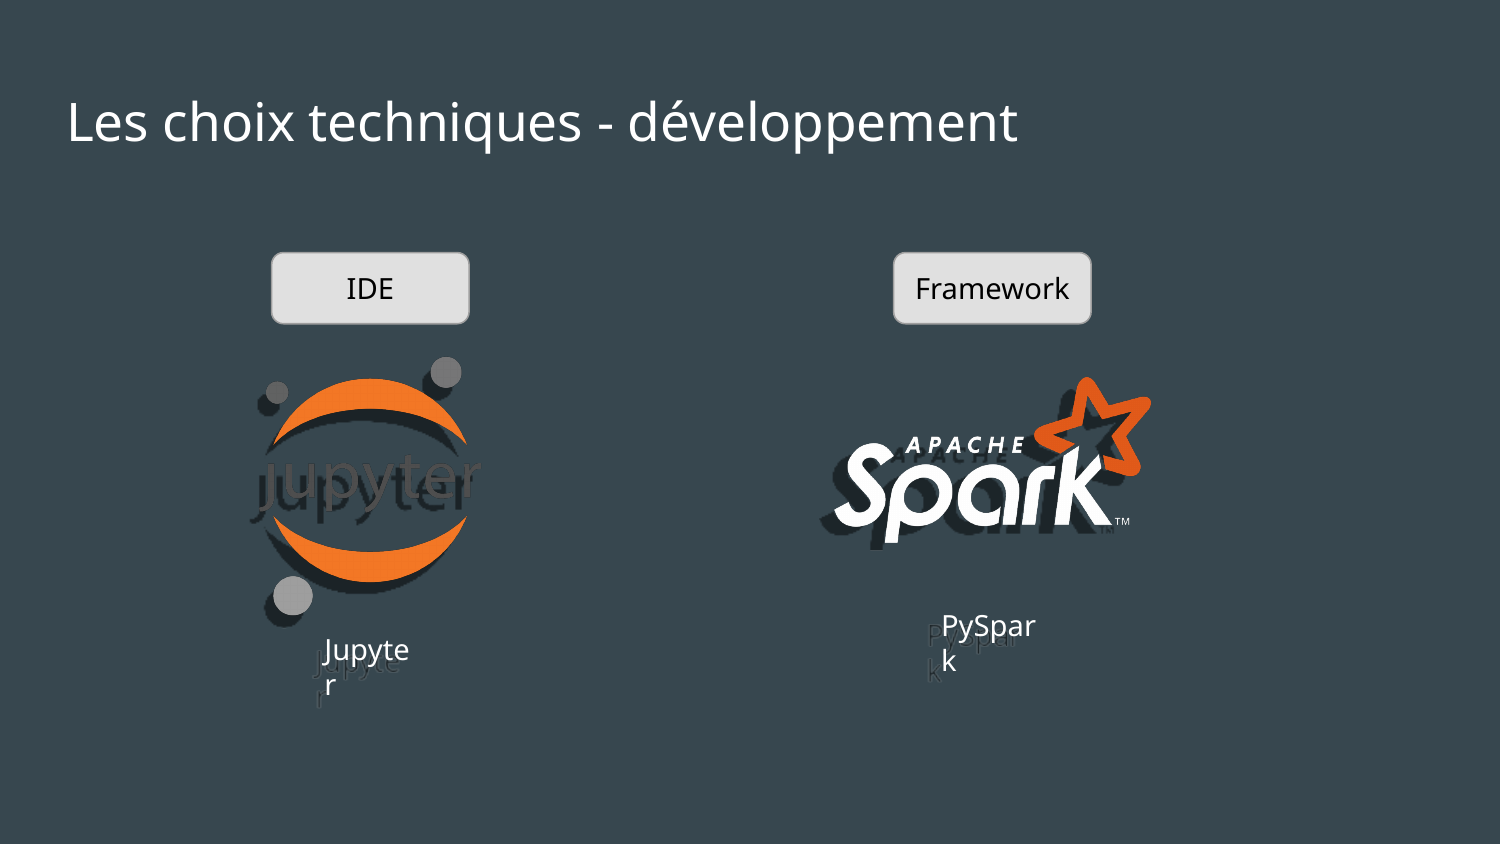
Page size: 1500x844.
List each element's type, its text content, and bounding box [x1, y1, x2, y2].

title Les choix techniques - développement [51, 72, 1449, 167]
text_box Framework [893, 252, 1092, 324]
text_box IDE [271, 252, 470, 324]
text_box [834, 377, 1151, 658]
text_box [256, 352, 485, 683]
